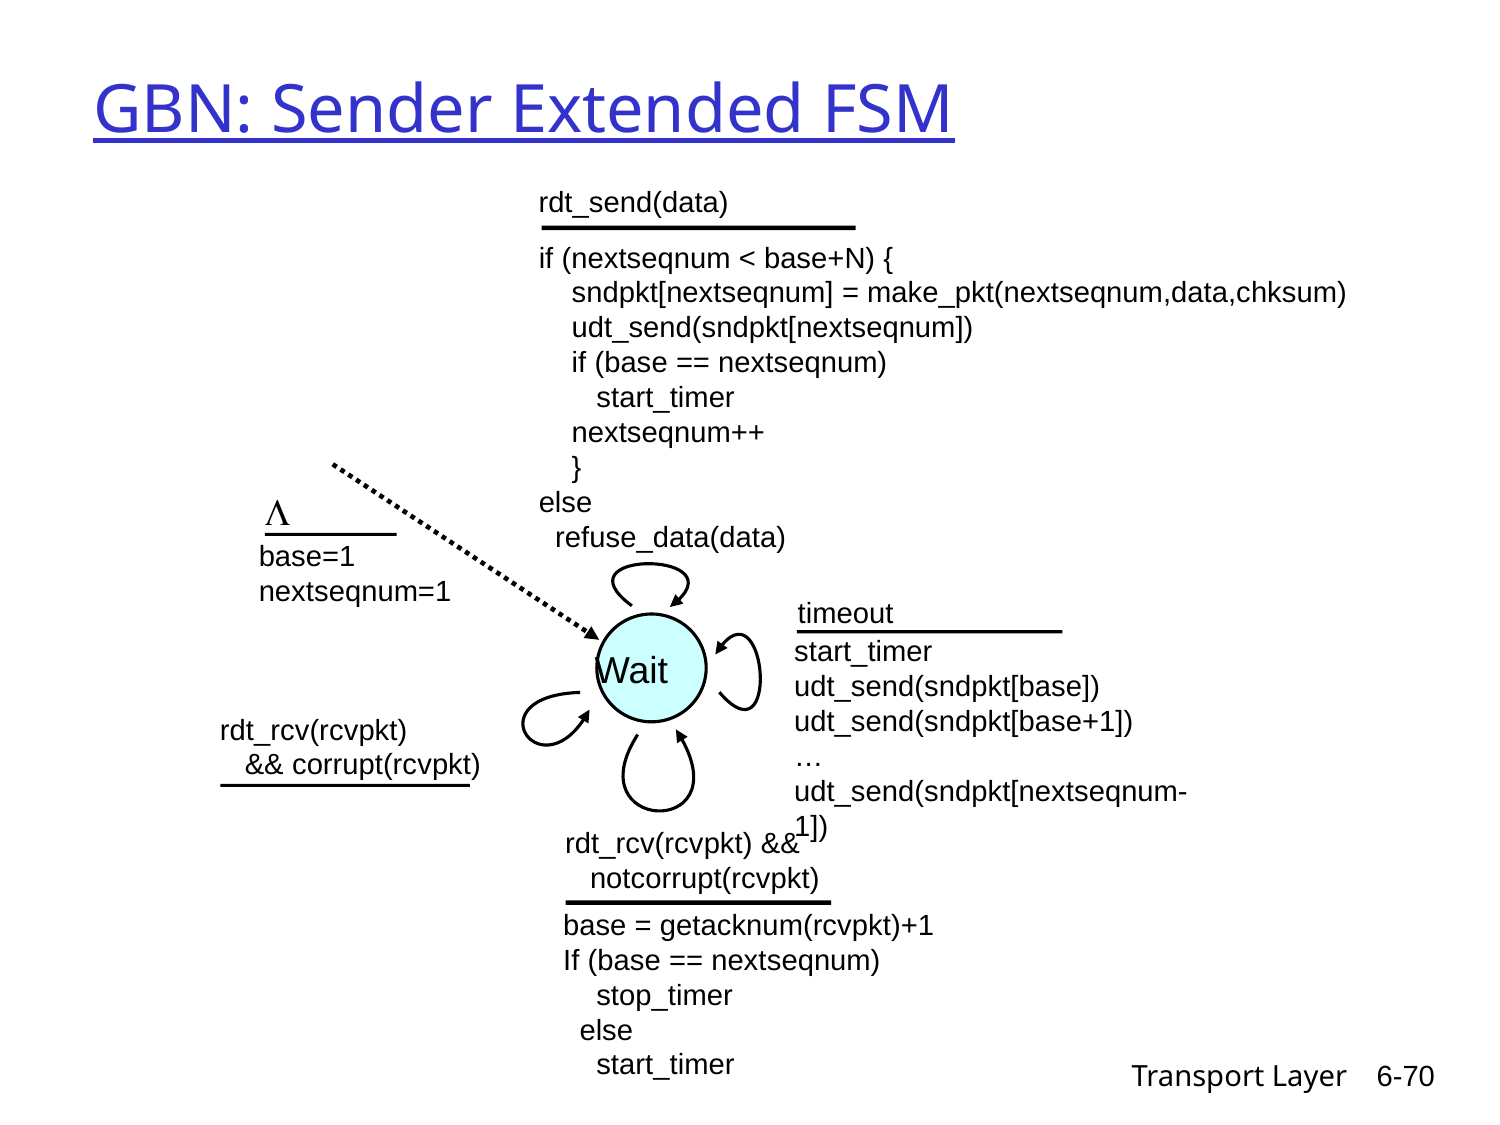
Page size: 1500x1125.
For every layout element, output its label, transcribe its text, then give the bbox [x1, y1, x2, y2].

slide_number 6-70 [1338, 1049, 1451, 1125]
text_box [204, 703, 542, 786]
title GBN: Sender Extended FSM [78, 48, 1354, 164]
text_box [715, 634, 761, 710]
text_box [537, 692, 578, 746]
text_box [243, 479, 488, 612]
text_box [548, 816, 1154, 1035]
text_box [579, 613, 712, 723]
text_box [779, 586, 1236, 762]
text_box [612, 563, 689, 607]
text_box [622, 731, 694, 812]
footer Transport Layer [887, 1049, 1338, 1125]
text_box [523, 175, 1430, 473]
